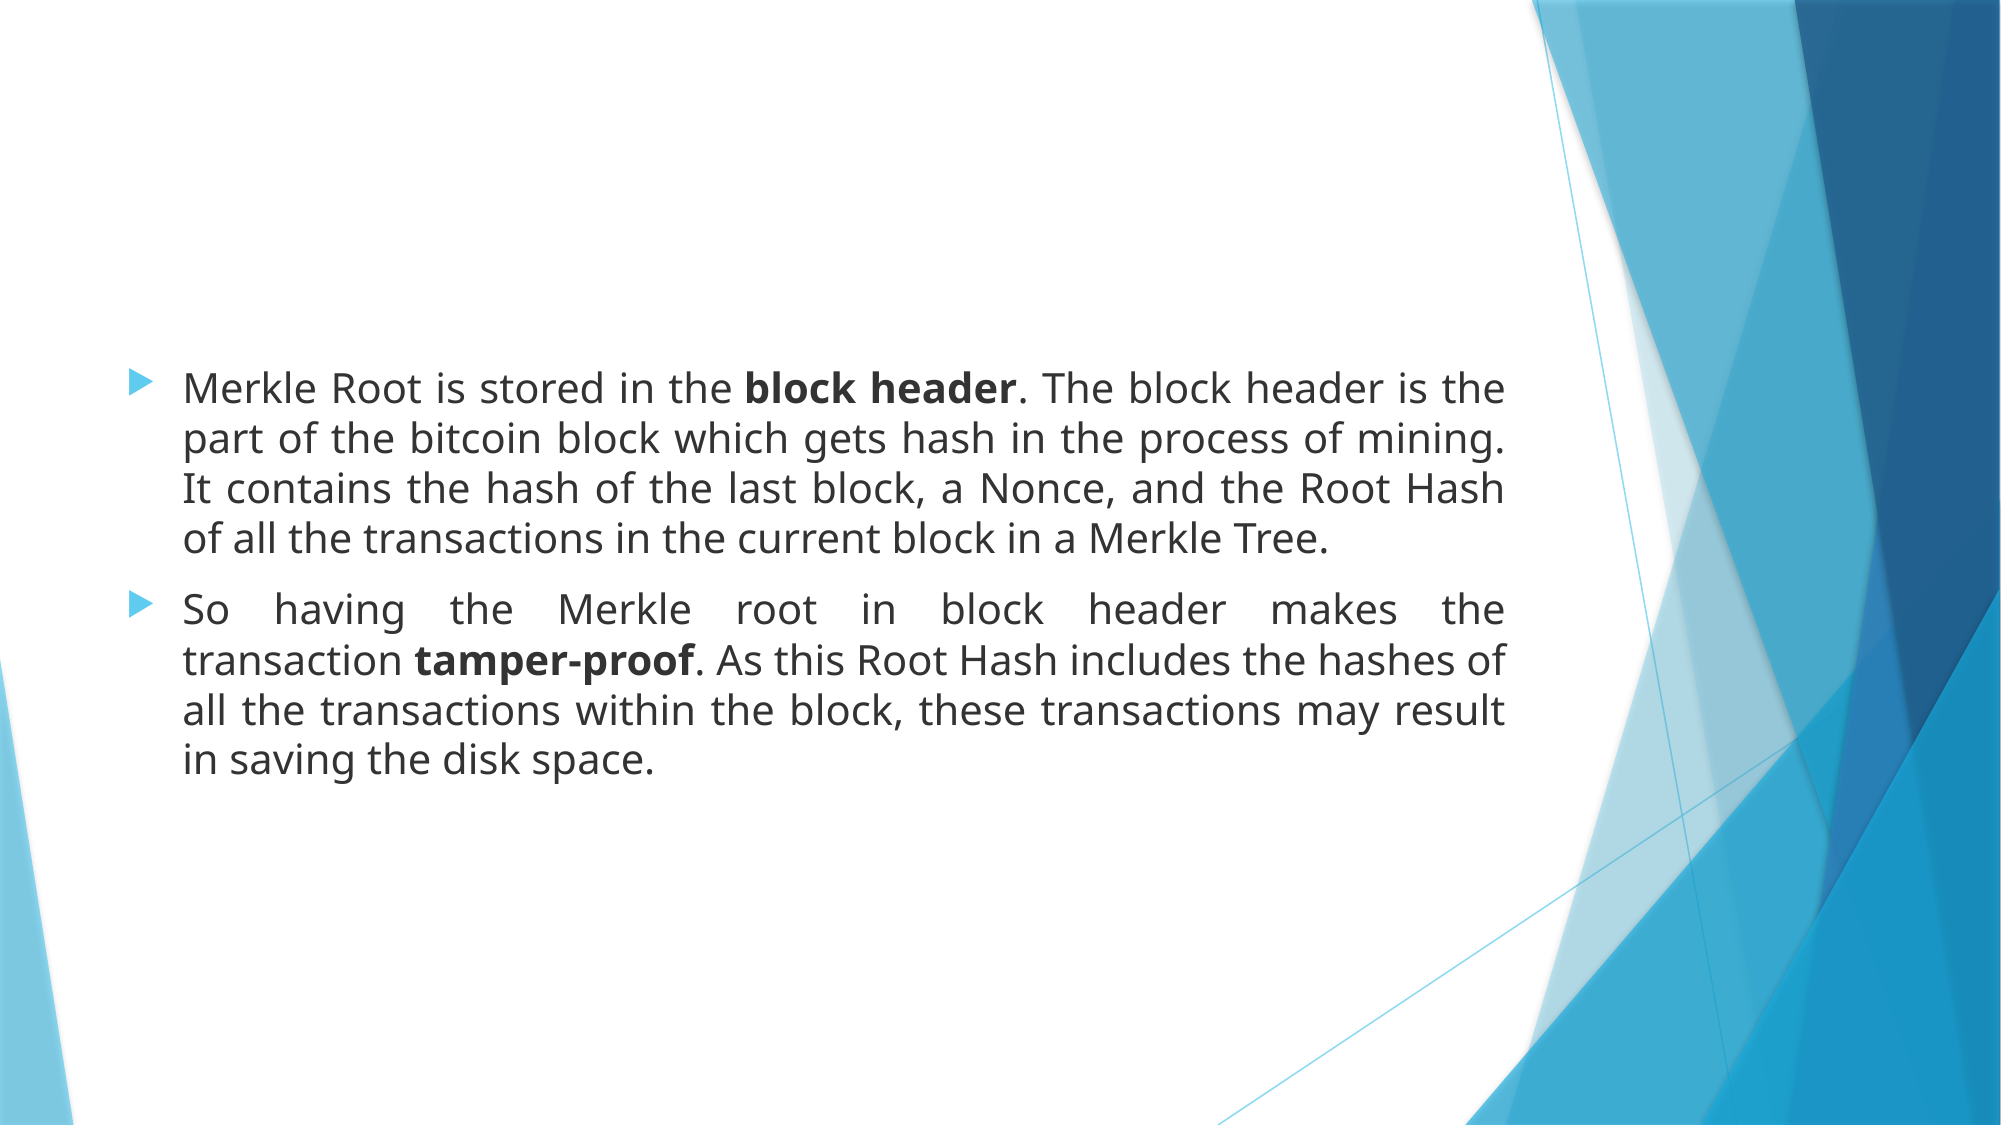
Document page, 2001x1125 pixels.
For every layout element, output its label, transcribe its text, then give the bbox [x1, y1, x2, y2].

list Merkle Root is stored in the block header. The block header is the part of the bitcoin block which gets hash in the process of mining. It contains the hash of the last block, a Nonce, and the Root Hash of all the transactions in the current block in a Merkle Tree. So having the Merkle root in block header makes the transaction tamper-proof. As this Root Hash includes the hashes of all the transactions within the block, these transactions may result in saving the disk space. [111, 354, 1522, 992]
